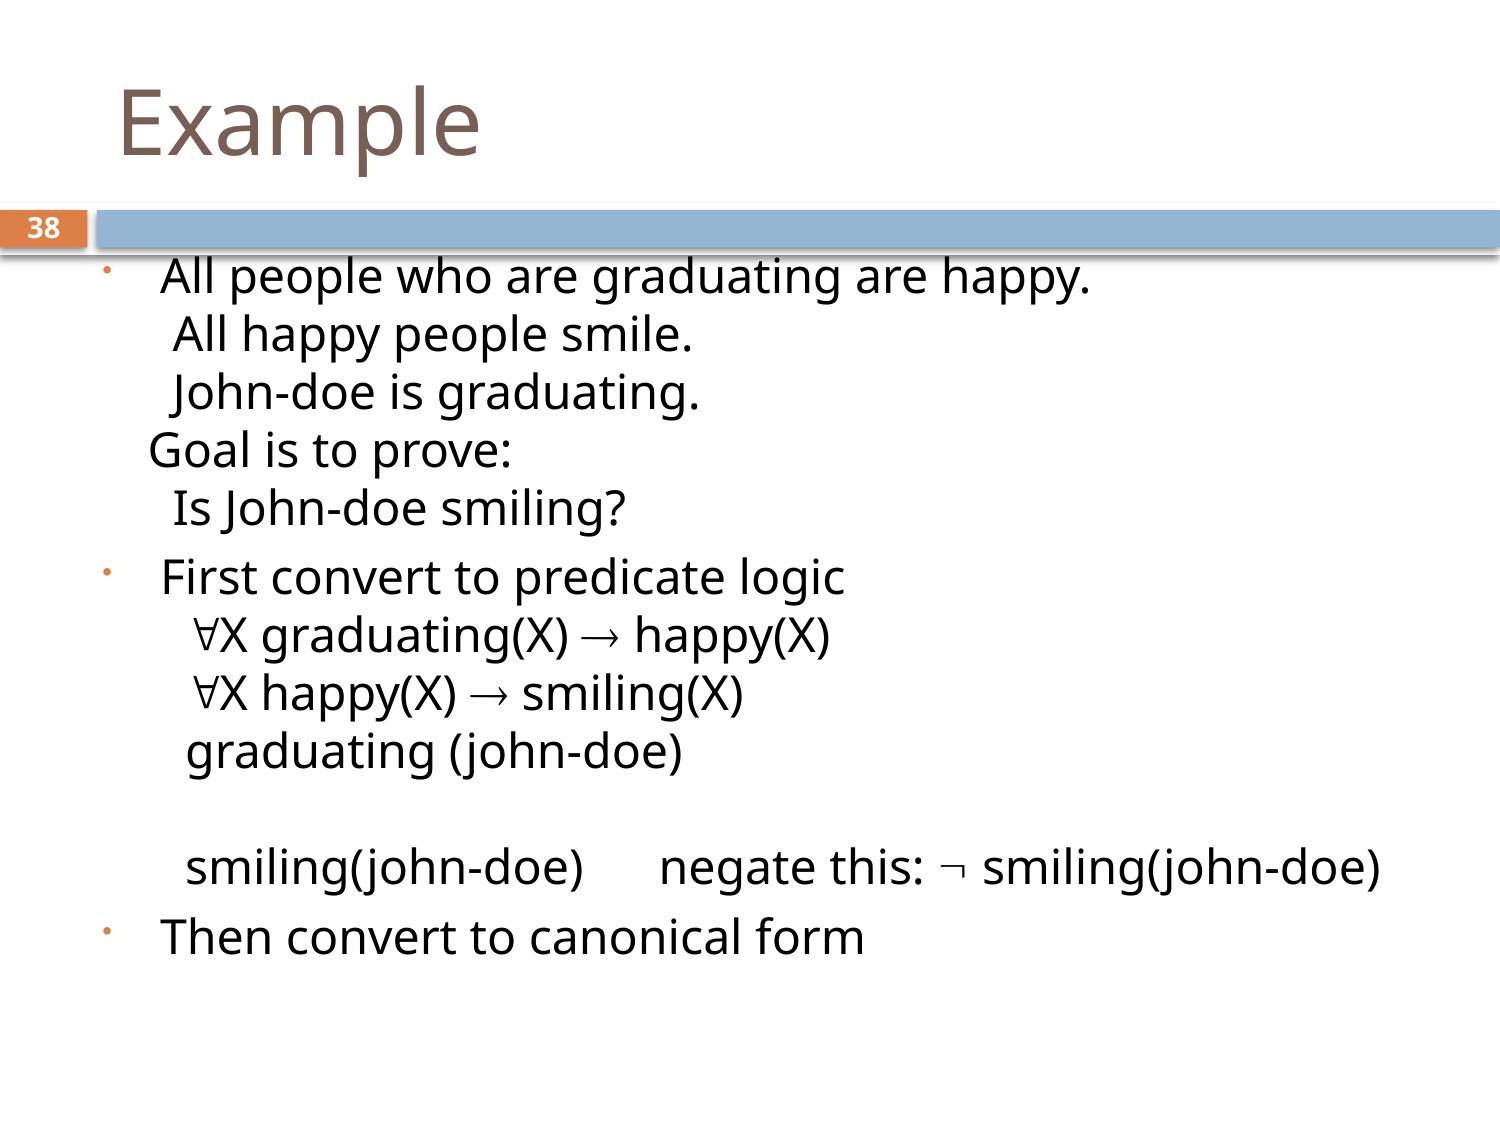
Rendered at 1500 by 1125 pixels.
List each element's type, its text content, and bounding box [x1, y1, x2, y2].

slide_number 38 [0, 208, 88, 249]
title Example [100, 37, 1438, 200]
list All people who are graduating are happy. All happy people smile. John-doe is graduating. Goal is to prove: Is John-doe smiling? First convert to predicate logic X graduating(X)  happy(X) X happy(X)  smiling(X) graduating (john-doe) smiling(john-doe) negate this:  smiling(john-doe) Then convert to canonical form [87, 237, 1425, 979]
